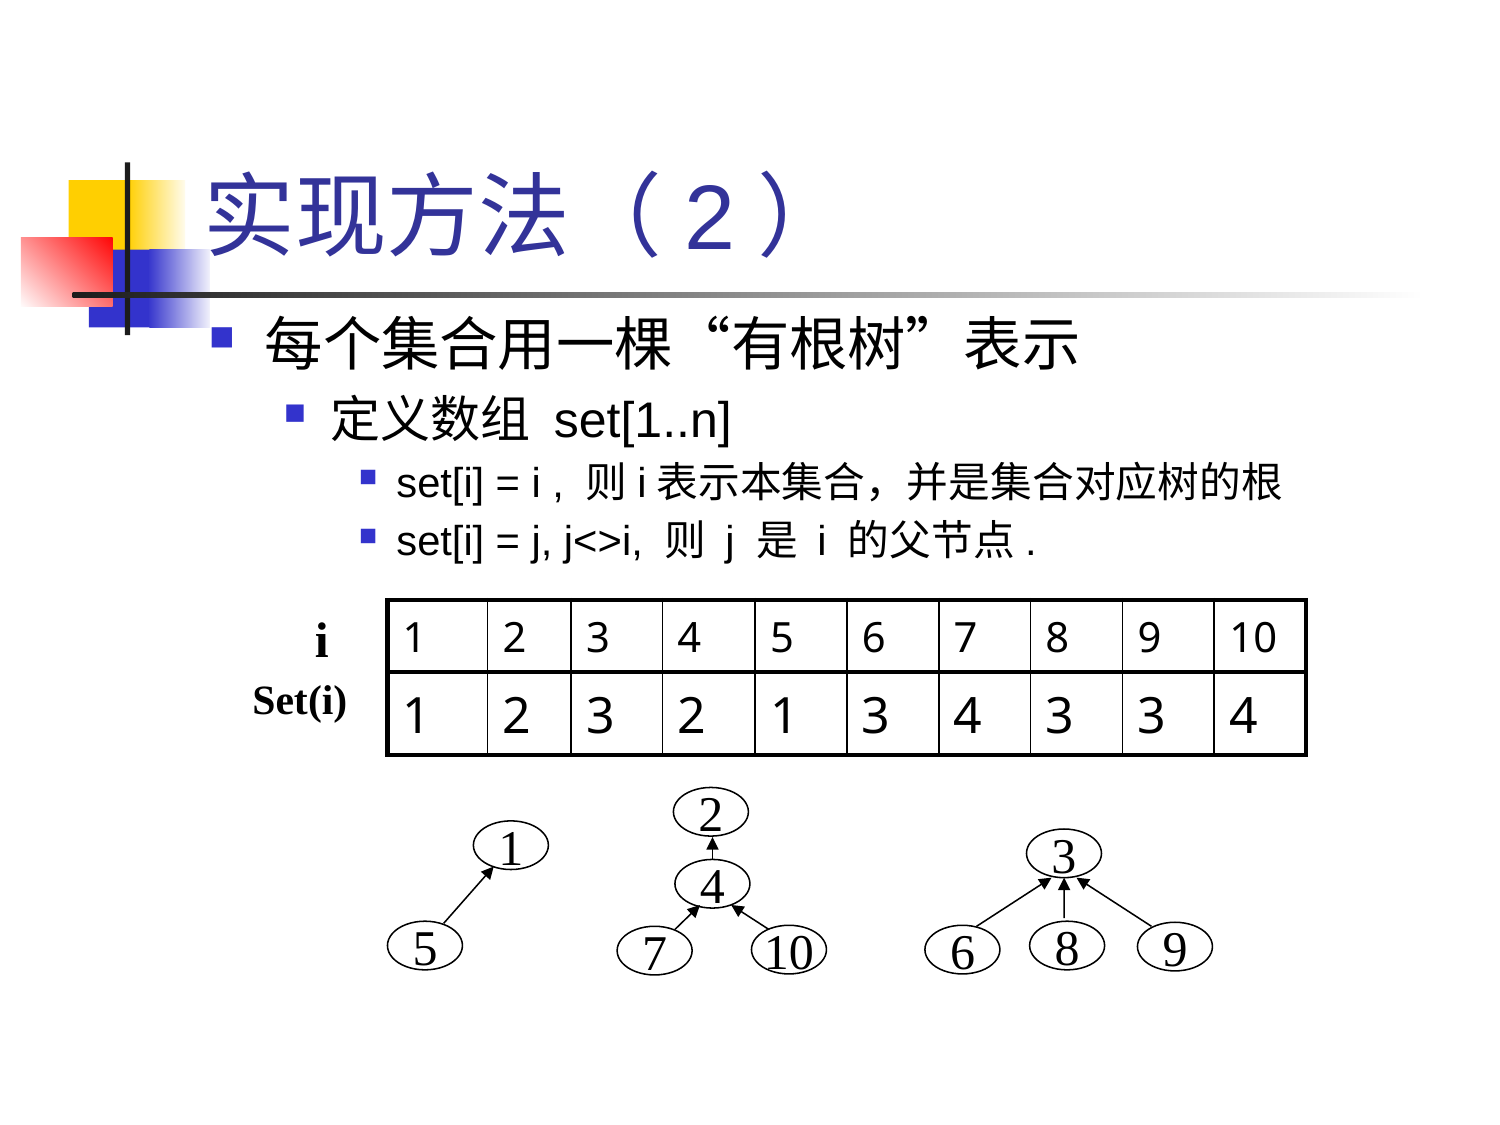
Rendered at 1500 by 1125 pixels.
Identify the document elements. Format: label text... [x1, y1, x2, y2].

table_cell 4 [940, 674, 1030, 753]
table_cell 3 [572, 674, 662, 753]
table_header 8 [1031, 602, 1122, 670]
table_header 2 [488, 602, 570, 670]
table_header 4 [663, 602, 754, 670]
title 实现方法（2） [188, 34, 1468, 276]
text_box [237, 599, 376, 732]
table_cell 3 [1123, 674, 1213, 753]
table_header 5 [756, 602, 846, 670]
table_cell 2 [663, 674, 754, 753]
table_header 3 [572, 602, 662, 670]
table_cell 2 [488, 674, 570, 753]
table_cell 3 [1031, 674, 1122, 753]
table_header 10 [1215, 602, 1304, 670]
table_header 9 [1123, 602, 1213, 670]
table_header 6 [848, 602, 938, 670]
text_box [387, 787, 1213, 976]
table_header 1 [390, 602, 487, 670]
table_cell 3 [848, 674, 938, 753]
table_header 7 [940, 602, 1030, 670]
table_cell 1 [756, 674, 846, 753]
list 每个集合用一棵“有根树”表示 定义数组 set[1..n] set[i] = i , 则i表示本集合，并是集合对应树的根 set[i] = j, j<>i, 则 j 是 i 的父节点. [193, 299, 1351, 588]
table_cell 4 [1215, 674, 1304, 753]
table_cell 1 [390, 674, 487, 753]
